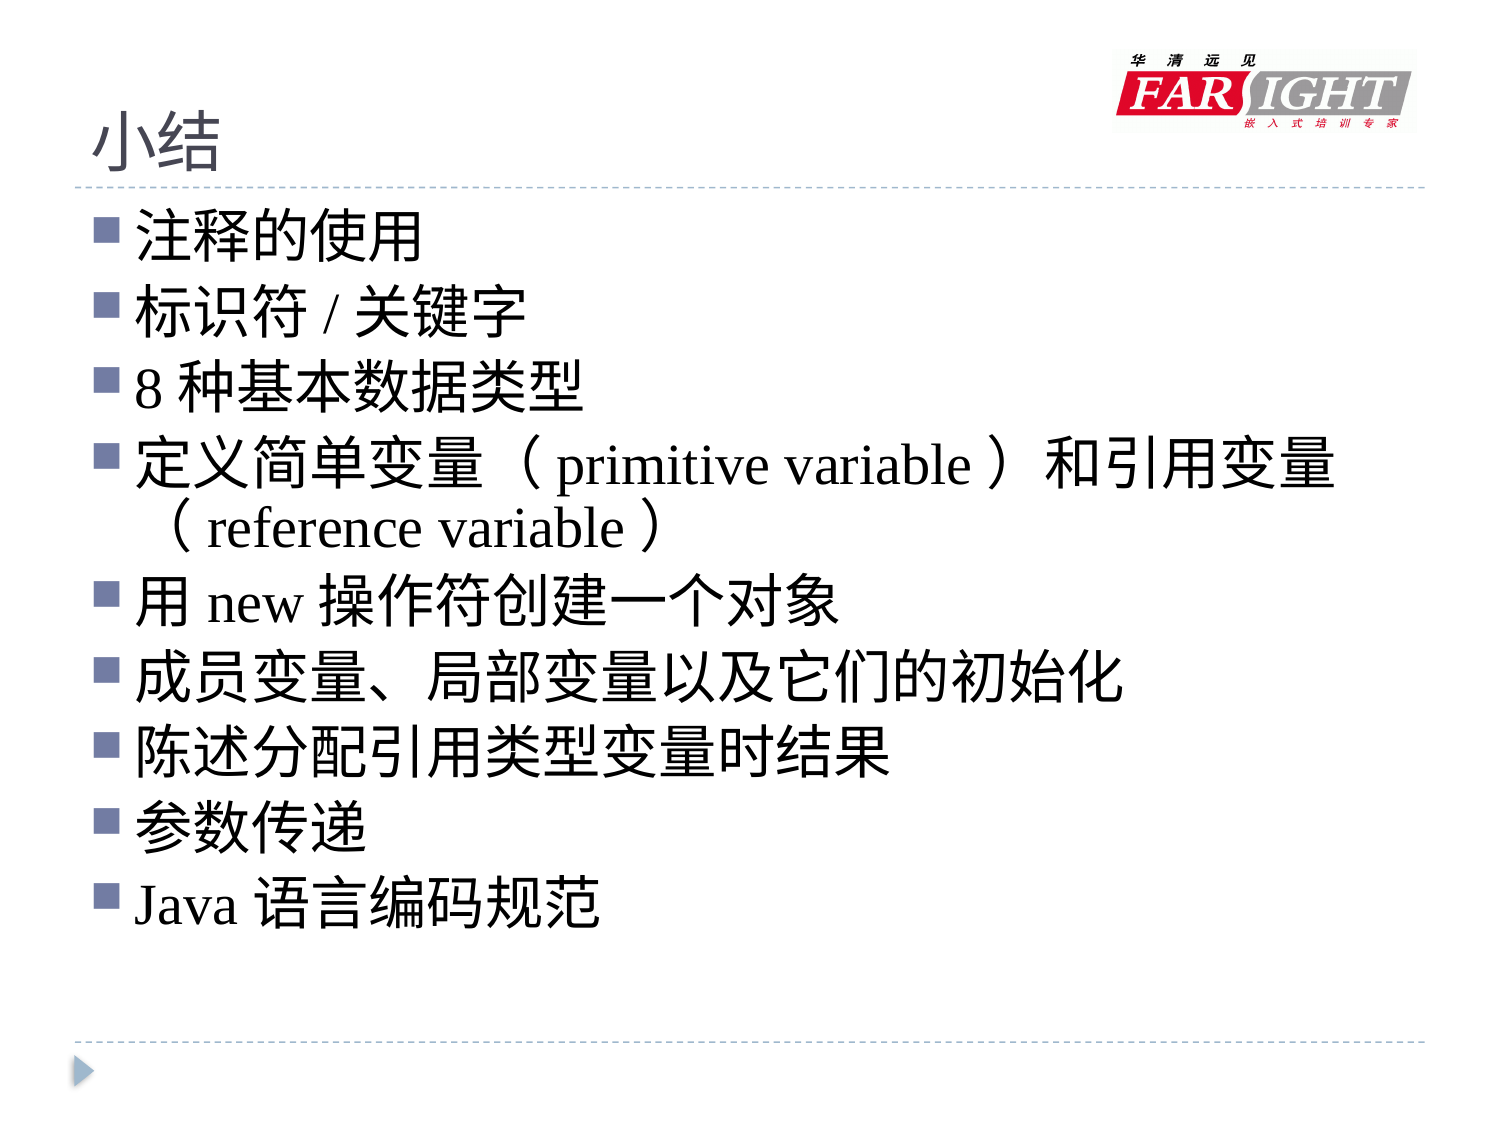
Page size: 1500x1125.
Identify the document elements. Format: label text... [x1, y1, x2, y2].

title 小结 [74, 24, 1426, 188]
list 注释的使用 标识符/关键字 8种基本数据类型 定义简单变量（primitive variable）和引用变量（reference variable） 用new操作符创建一个对象 成员变量、局部变量以及它们的初始化 陈述分配引用类型变量时结果 参数传递 Java语言编码规范 [74, 199, 1426, 1006]
